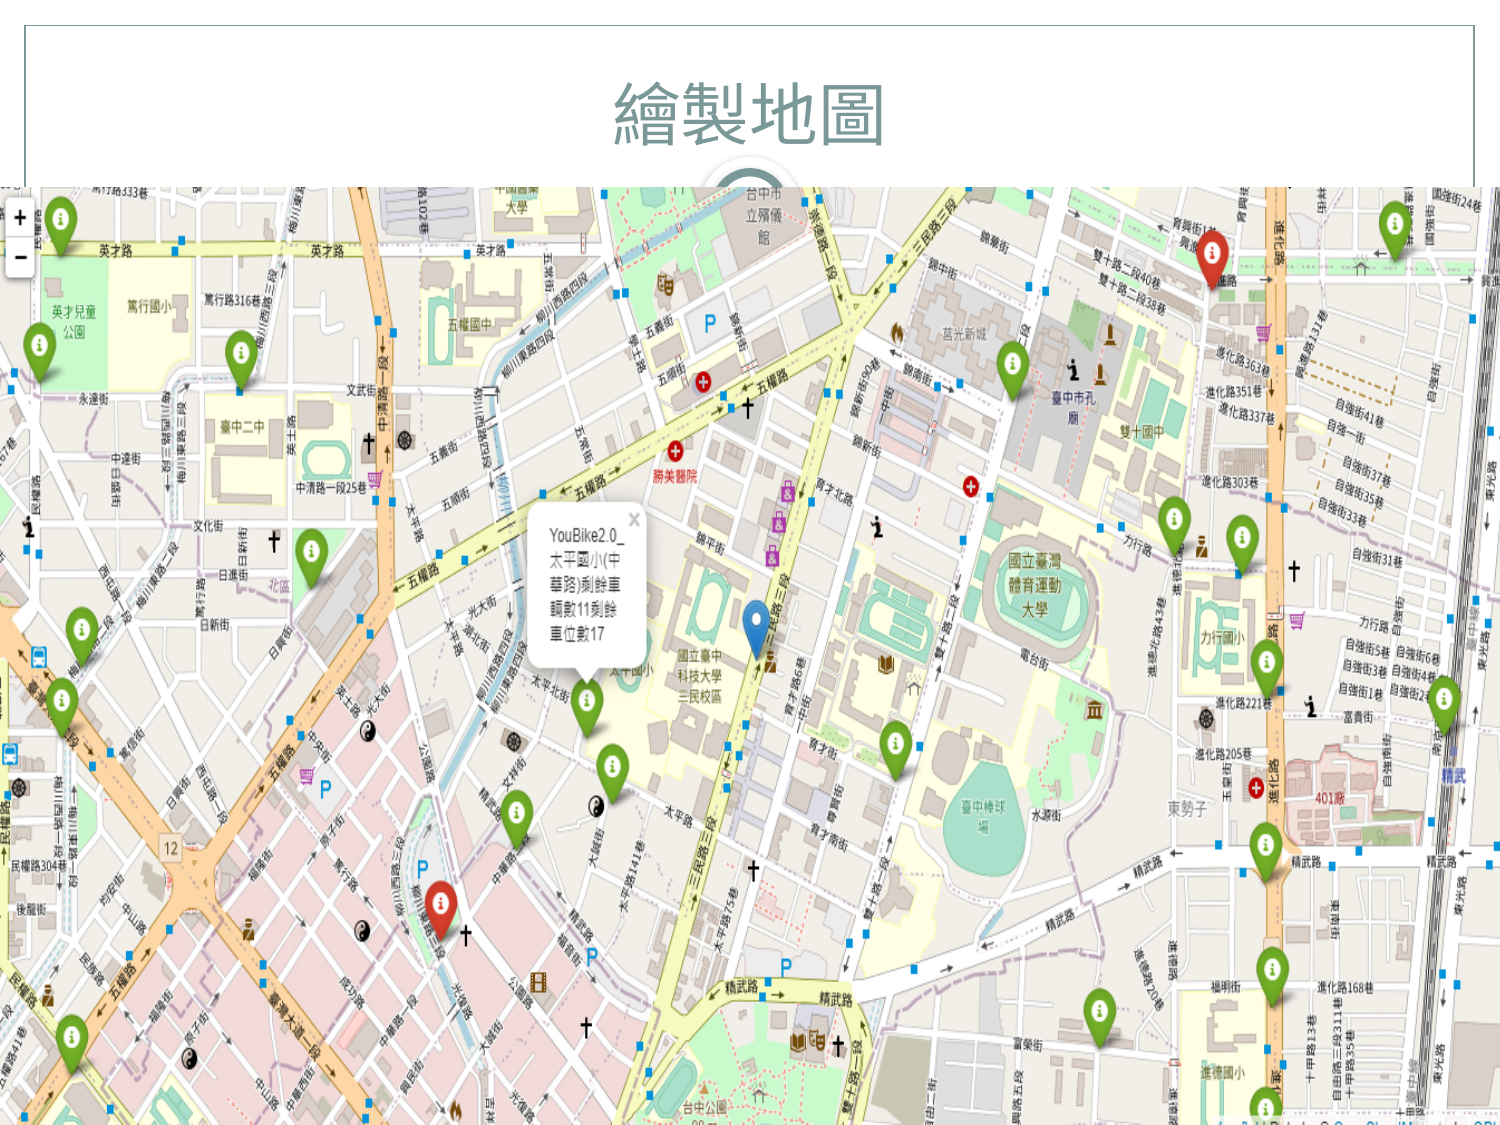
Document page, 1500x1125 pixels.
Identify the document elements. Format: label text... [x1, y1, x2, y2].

title 繪製地圖 [49, 37, 1450, 162]
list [0, 187, 1500, 1125]
